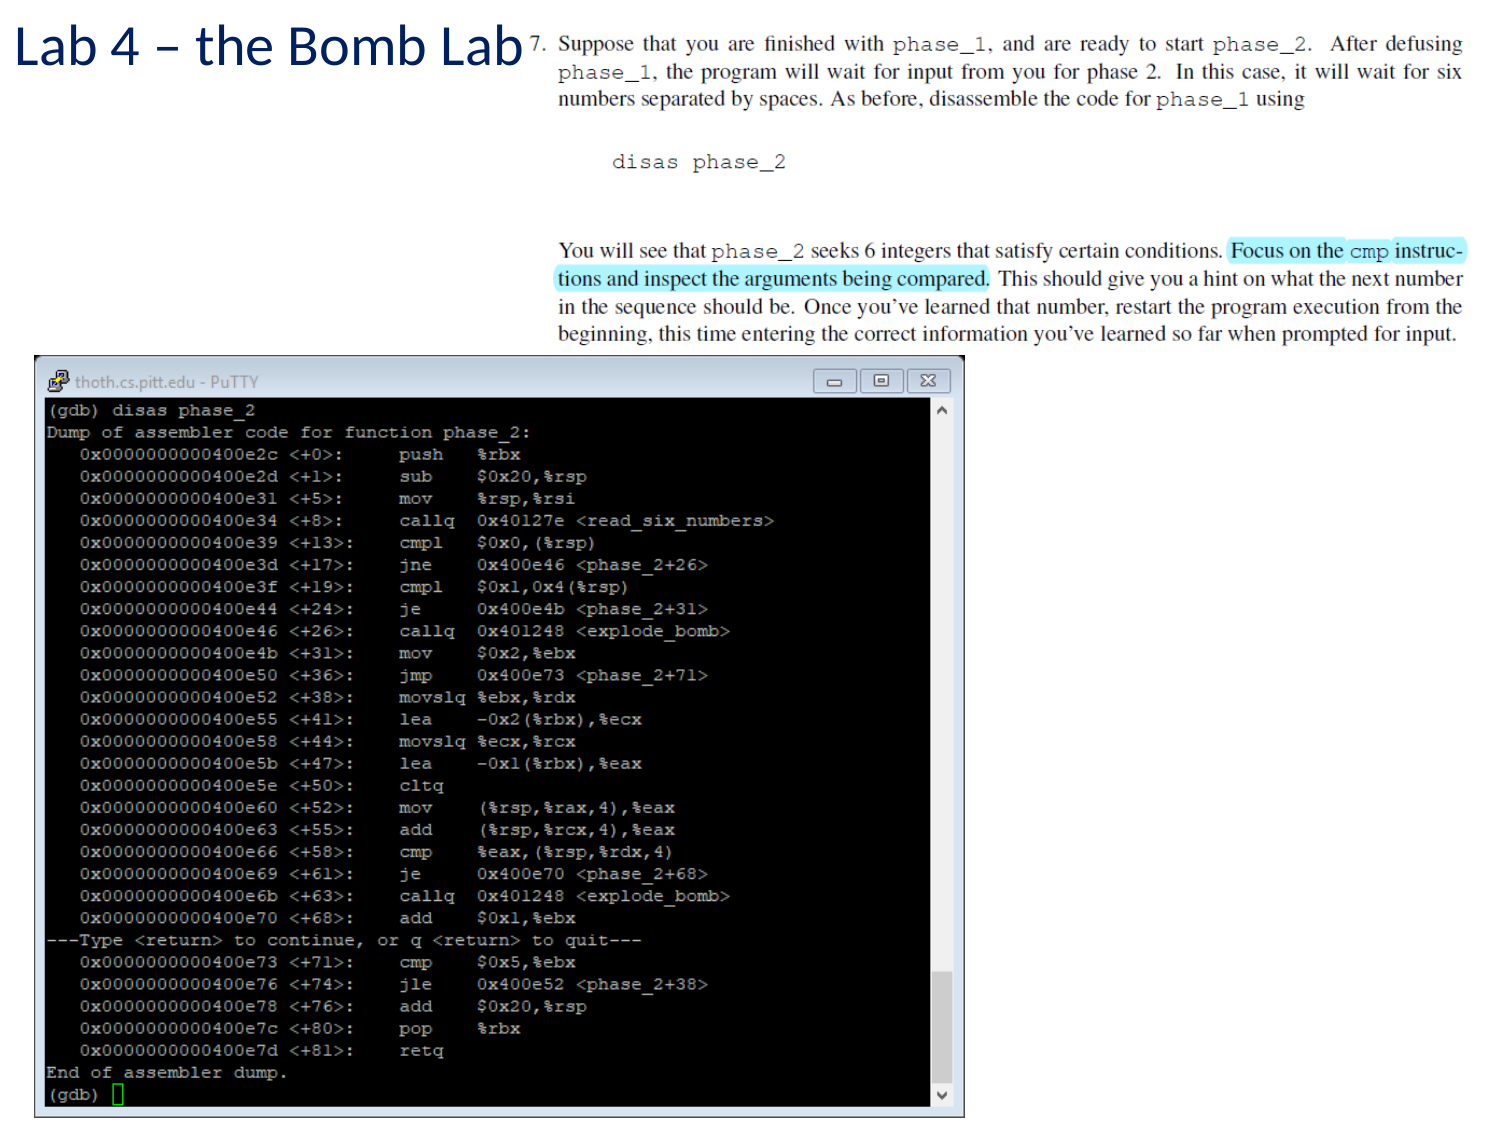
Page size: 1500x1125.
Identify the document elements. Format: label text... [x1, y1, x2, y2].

picture [34, 27, 1500, 1118]
text_box Lab 4 – the Bomb Lab [0, 0, 1335, 85]
